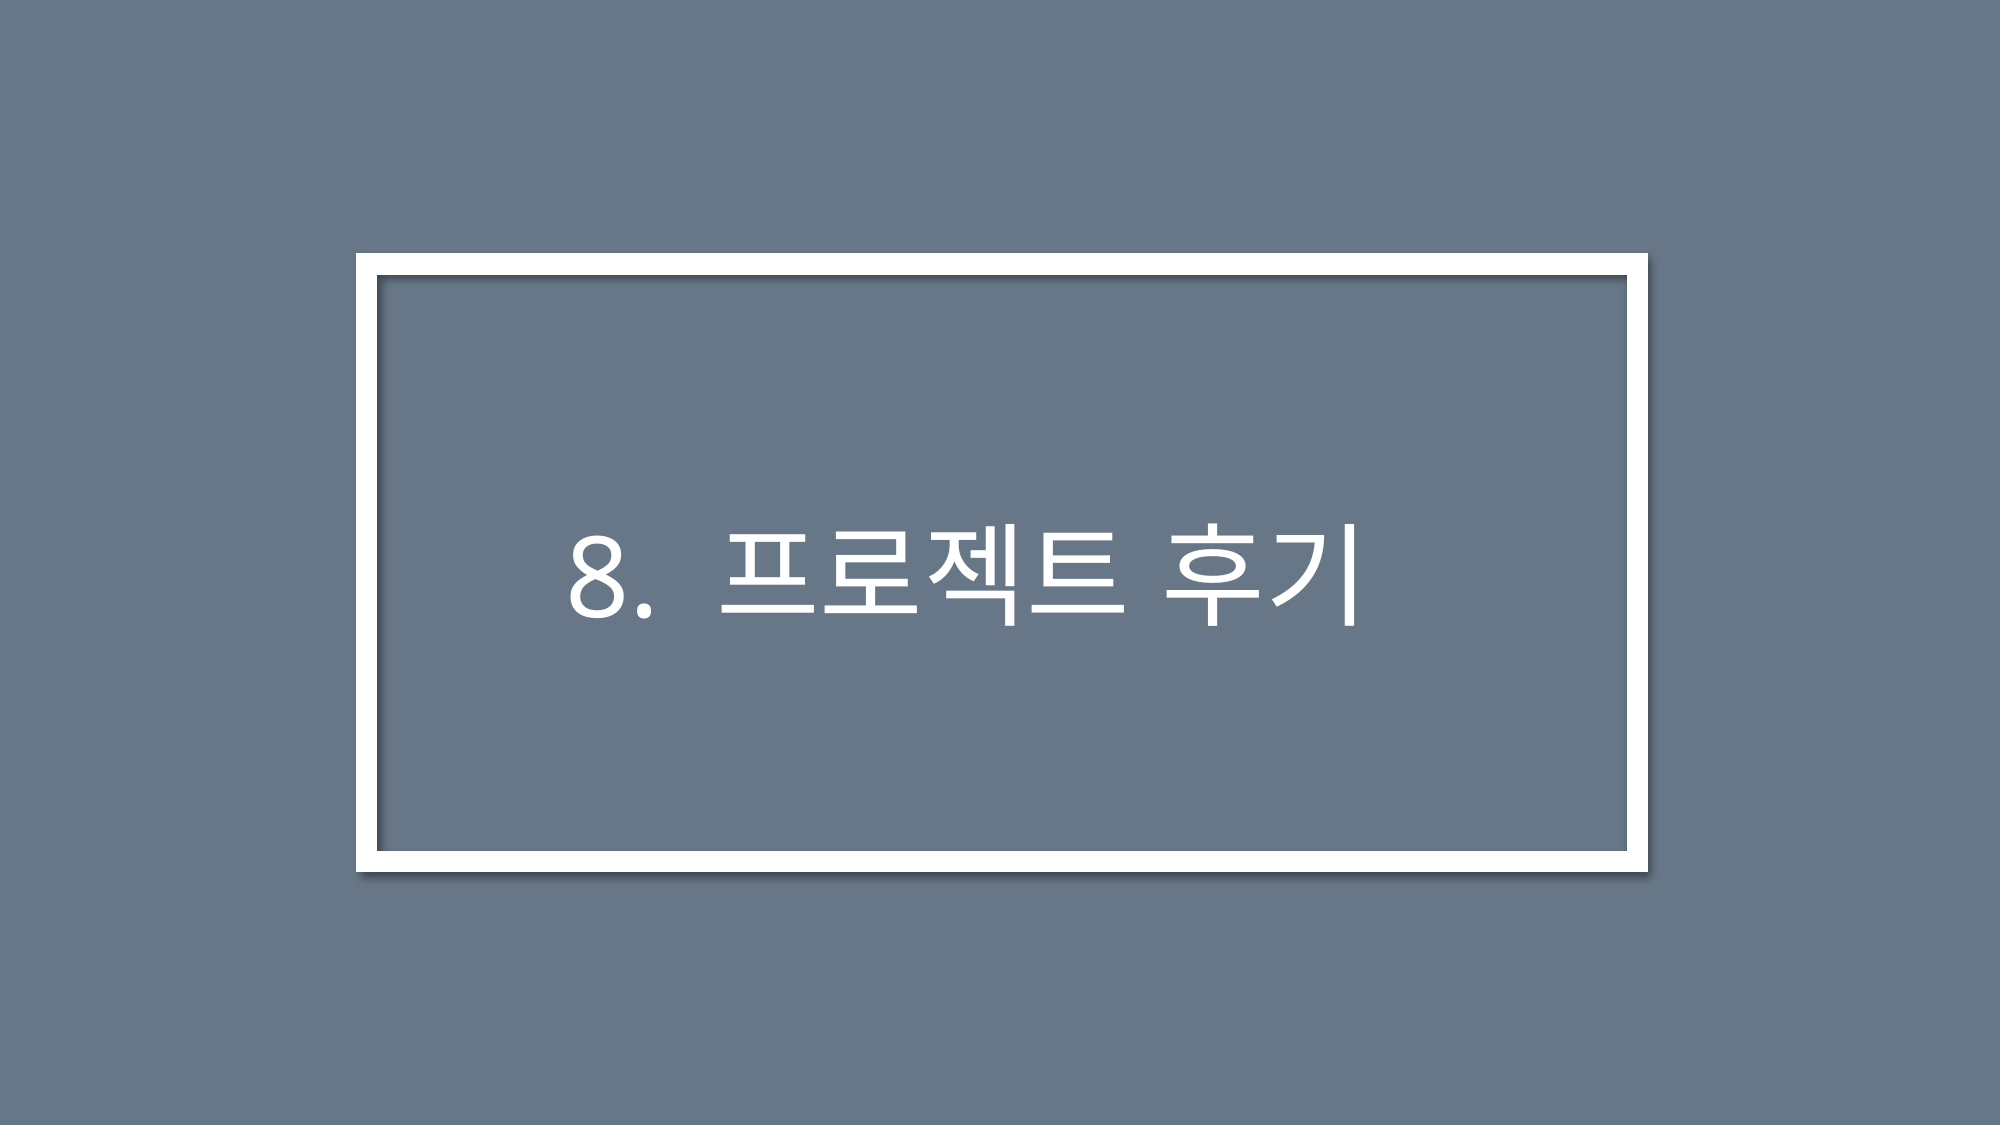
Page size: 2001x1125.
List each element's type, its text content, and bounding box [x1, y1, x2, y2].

text_box 8. 프로젝트 후기 [550, 497, 1384, 648]
text_box [366, 263, 1638, 863]
